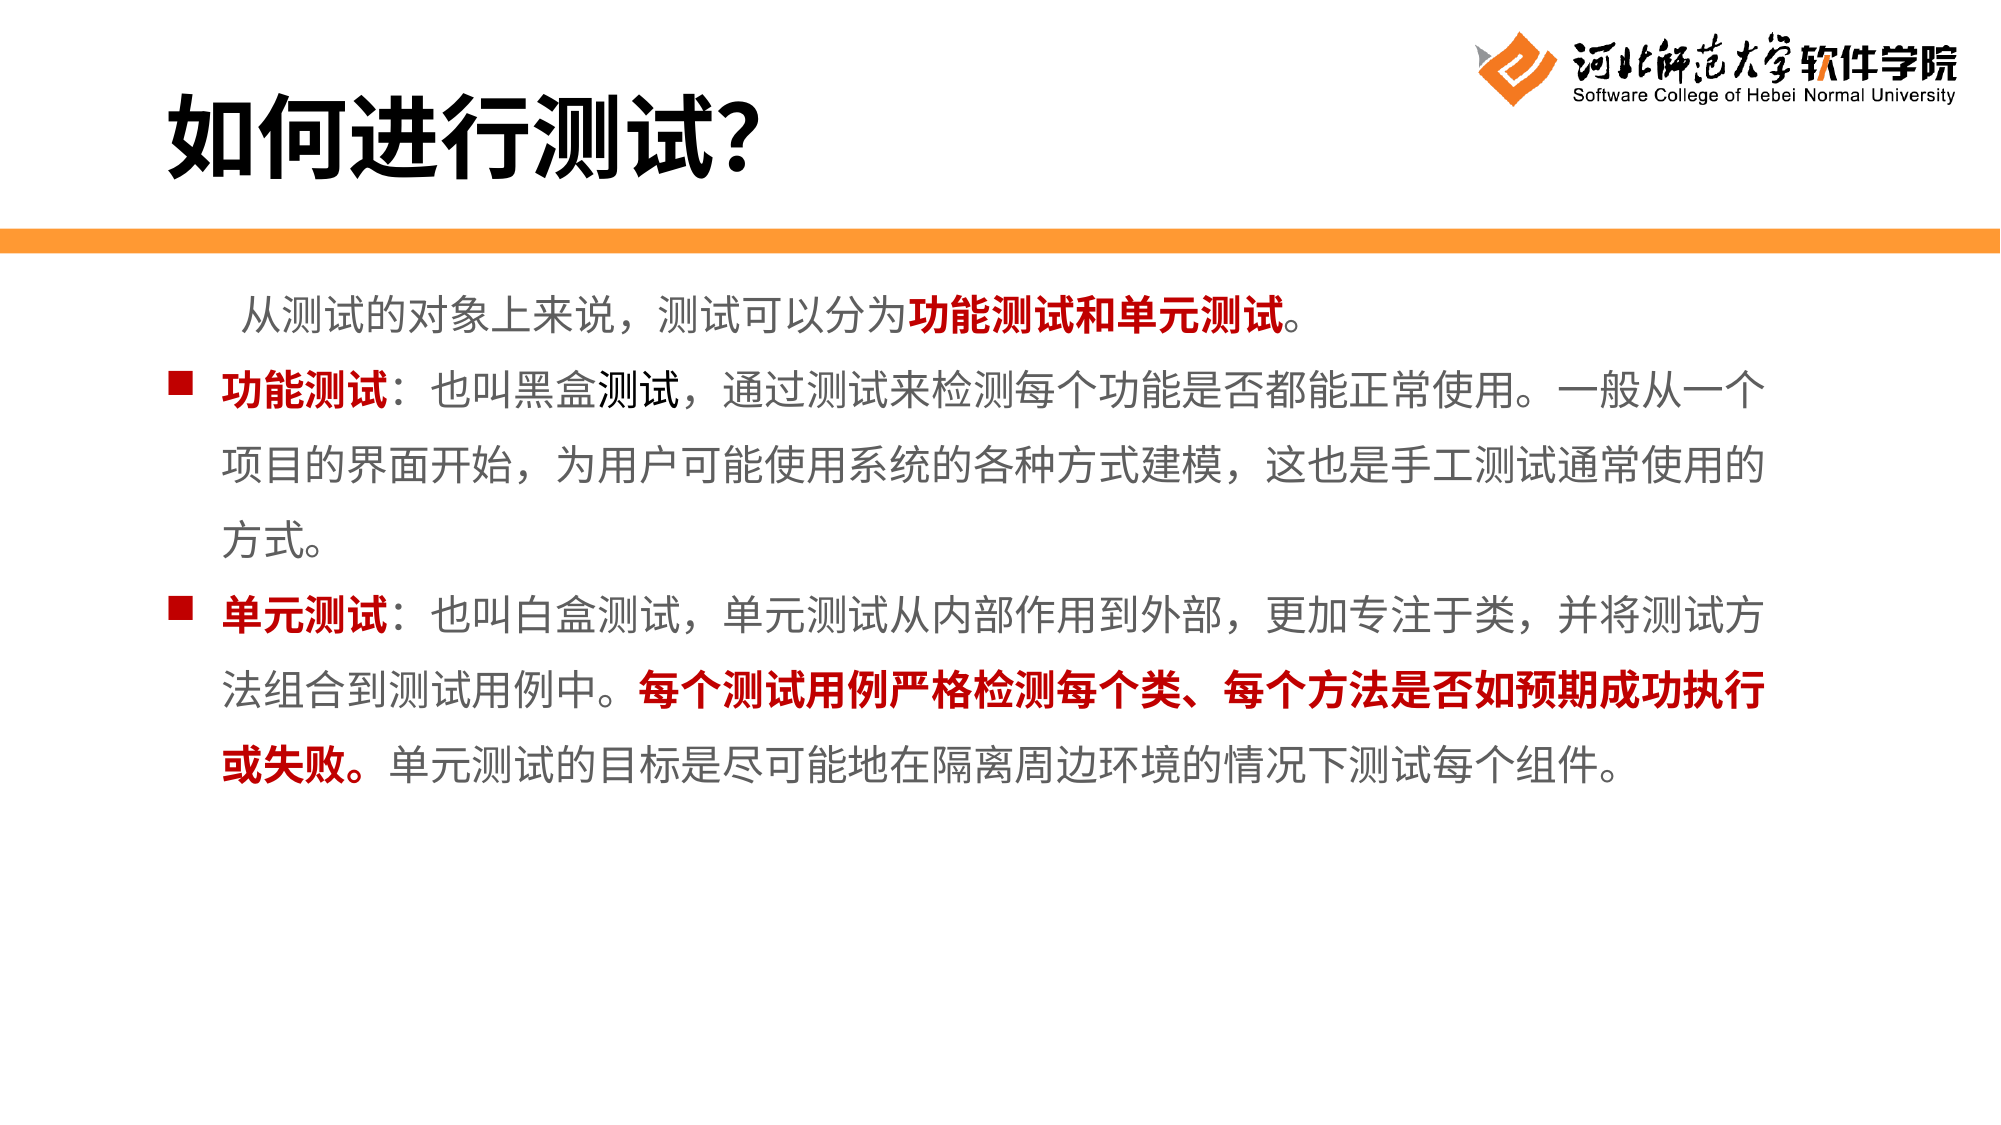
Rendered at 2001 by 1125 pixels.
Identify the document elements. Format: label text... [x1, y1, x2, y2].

text_box 从测试的对象上来说，测试可以分为功能测试和单元测试。 功能测试：也叫黑盒测试，通过测试来检测每个功能是否都能正常使用。一般从一个项目的界面开始，为用户可能使用系统的各种方式建模，这也是手工测试通常使用的方式。 单元测试：也叫白盒测试，单元测试从内部作用到外部，更加专注于类，并将测试方法组合到测试用例中。每个测试用例严格检测每个类、每个方法是否如预期成功执行或失败。单元测试的目标是尽可能地在隔离周边环境的情况下测试每个组件。 [150, 256, 1820, 796]
list 如何进行测试？ [150, 84, 1553, 198]
picture [1475, 31, 1957, 107]
